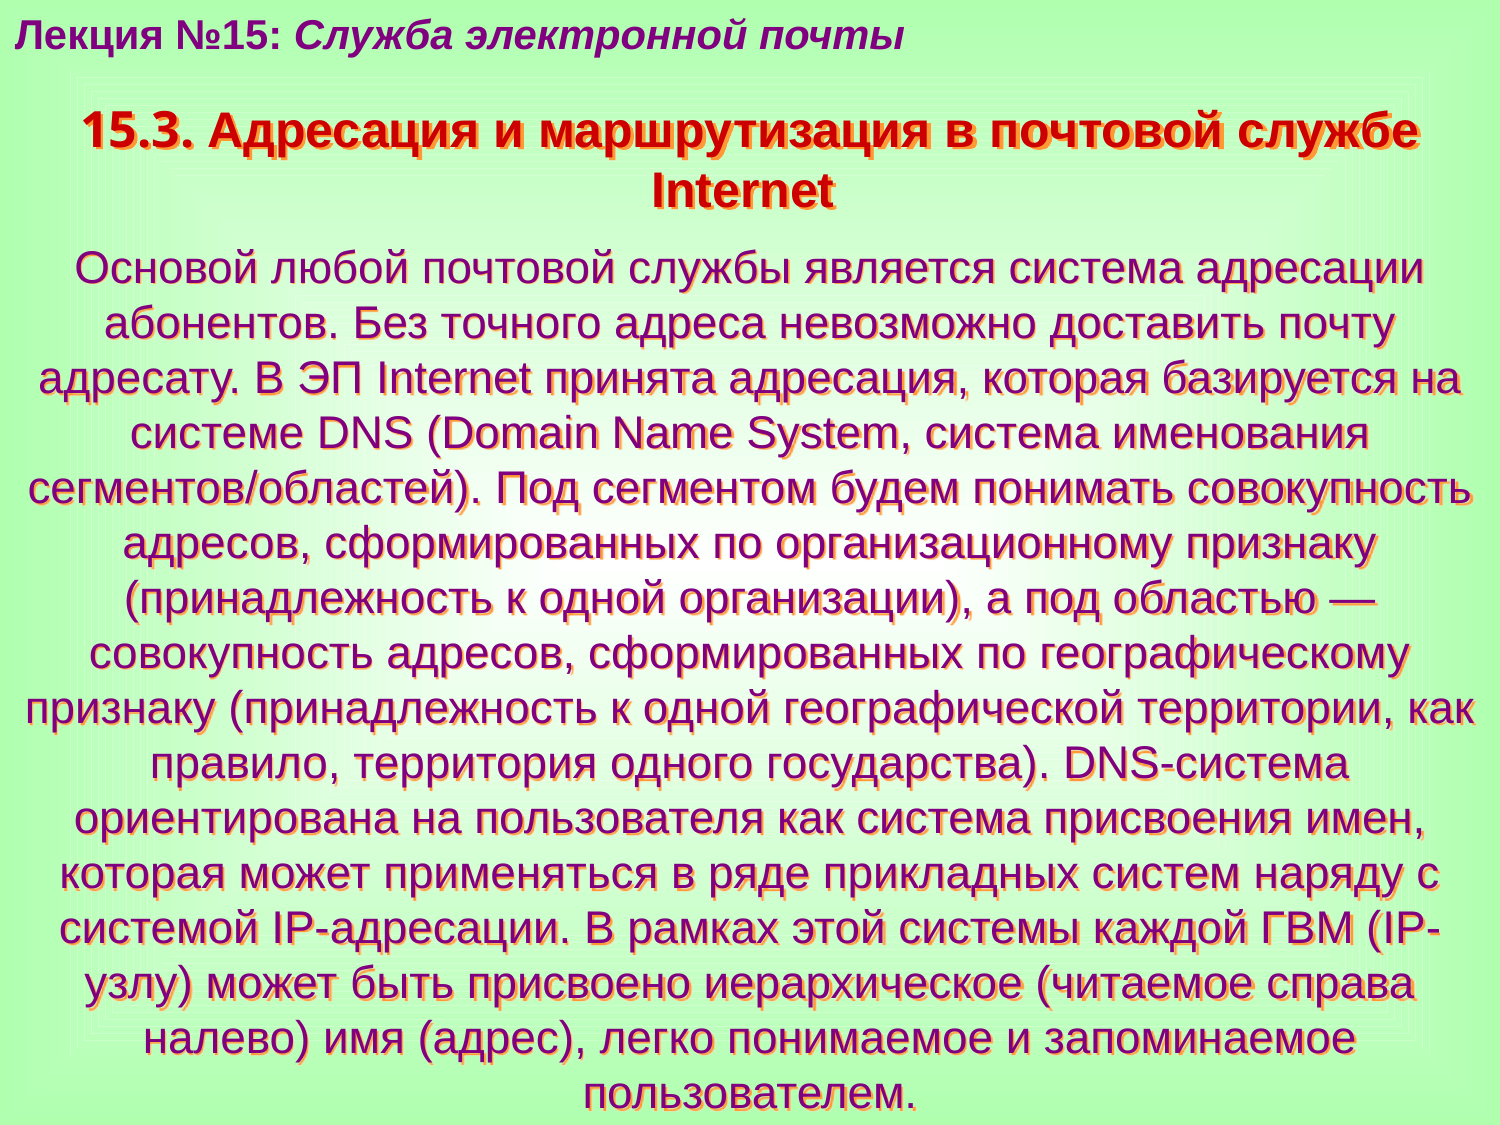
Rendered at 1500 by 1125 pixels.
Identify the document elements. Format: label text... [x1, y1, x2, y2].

text_box Основой любой почтовой службы является система адресации абонентов. Без точного адреса невозможно доставить почту адресату. В ЭП Internet принята адресация, которая базируется на системе DNS (Domain Name System, система именования сегментов/областей). Под сегментом будем понимать совокупность адресов, сформированных по организационному признаку (принадлежность к одной организации), а под областью — совокупность адресов, сформированных по географическому признаку (принадлежность к одной географической территории, как правило, территория одного государства). DNS-система ориентирована на пользователя как система присвоения имен, которая может применяться в ряде прикладных систем наряду с системой IP-адресации. В рамках этой системы каждой ГВМ (IP-узлу) может быть присвоено иерархическое (читаемое справа налево) имя (адрес), легко понимаемое и запоминаемое пользователем. [0, 230, 1500, 1125]
text_box 15.3. Адресация и маршрутизация в почтовой службе Internet [0, 90, 1500, 225]
text_box Лекция №15: Служба электронной почты [0, 0, 1500, 65]
